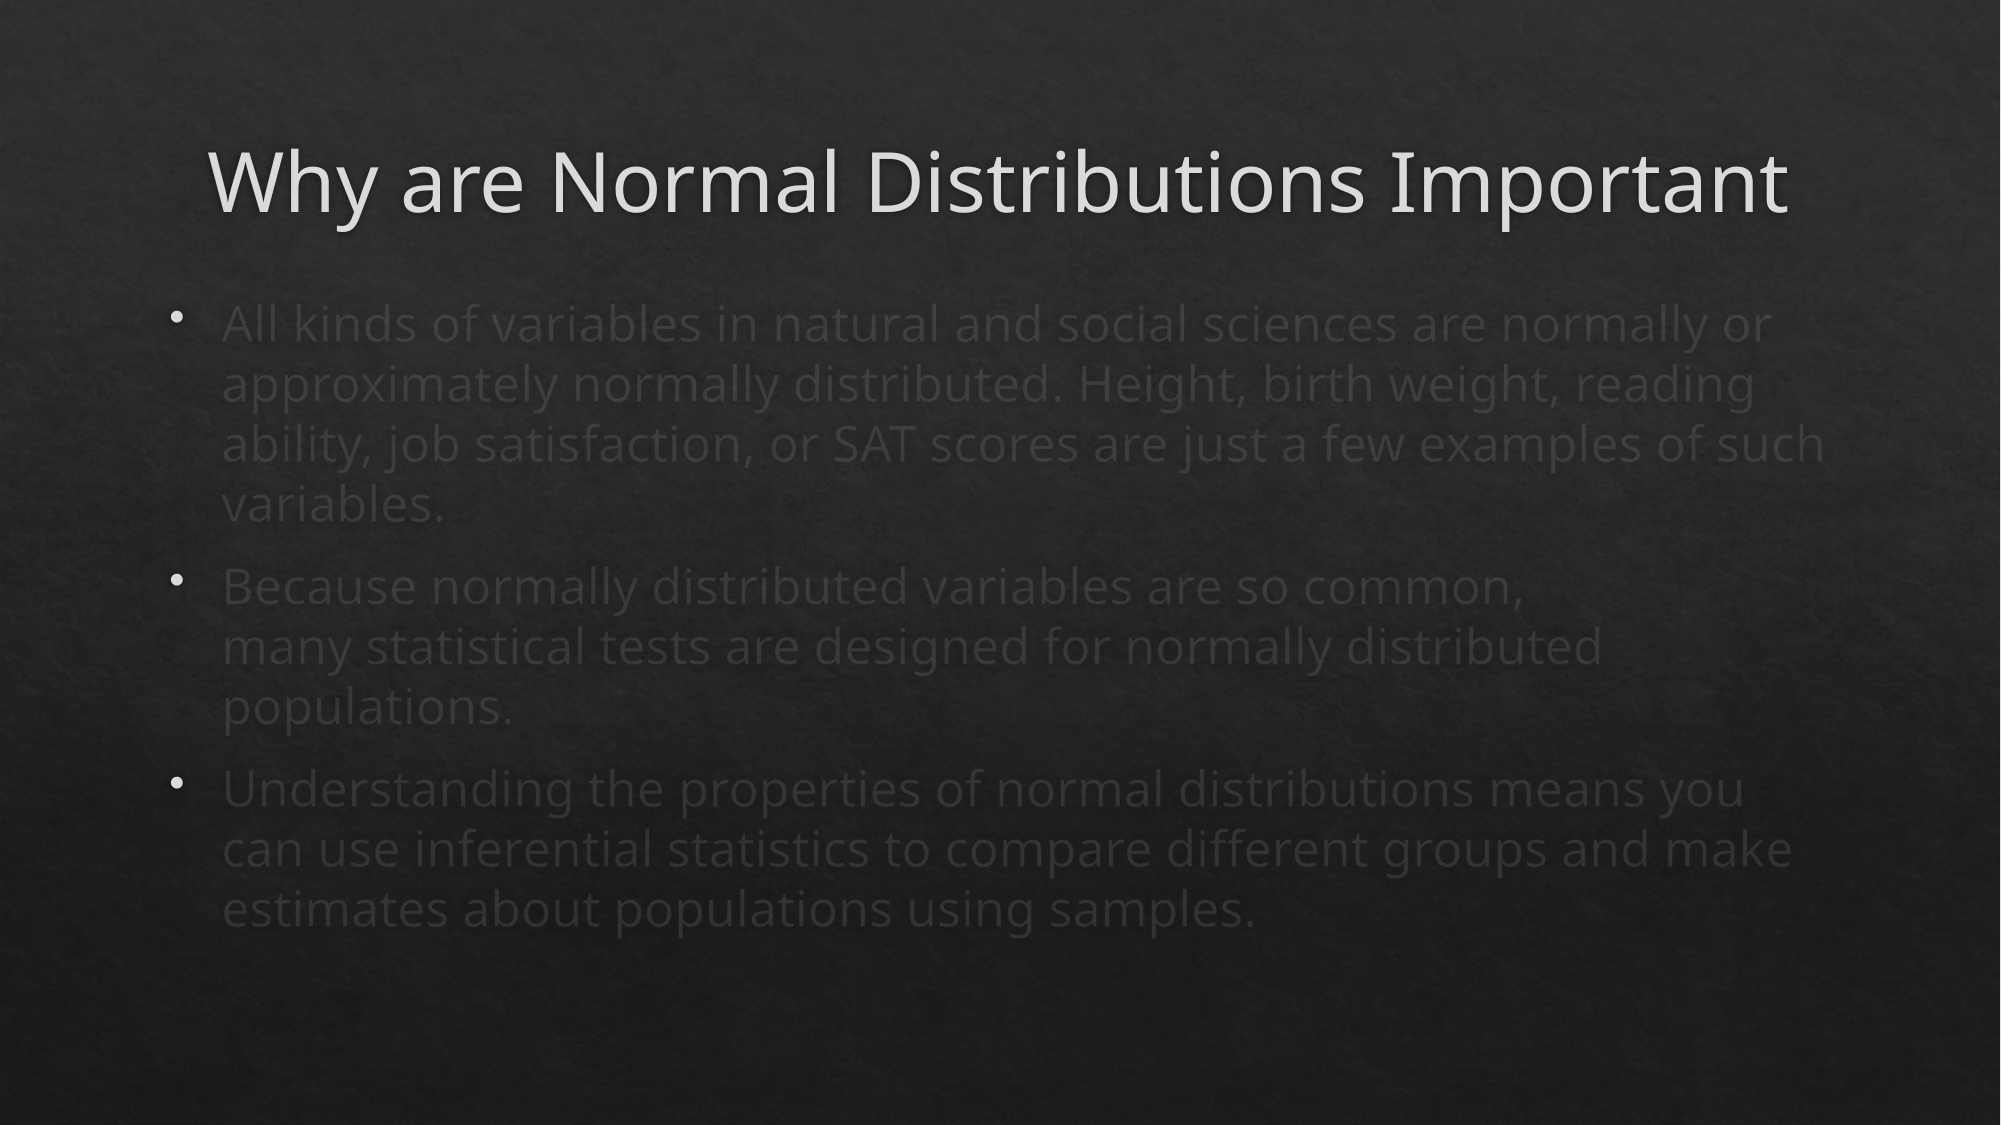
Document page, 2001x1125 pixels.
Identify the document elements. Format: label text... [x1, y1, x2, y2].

title Why are Normal Distributions Important [149, 99, 1849, 260]
list All kinds of variables in natural and social sciences are normally or approximately normally distributed. Height, birth weight, reading ability, job satisfaction, or SAT scores are just a few examples of such variables. Because normally distributed variables are so common, many statistical tests are designed for normally distributed populations. Understanding the properties of normal distributions means you can use inferential statistics to compare different groups and make estimates about populations using samples. [149, 284, 1849, 950]
